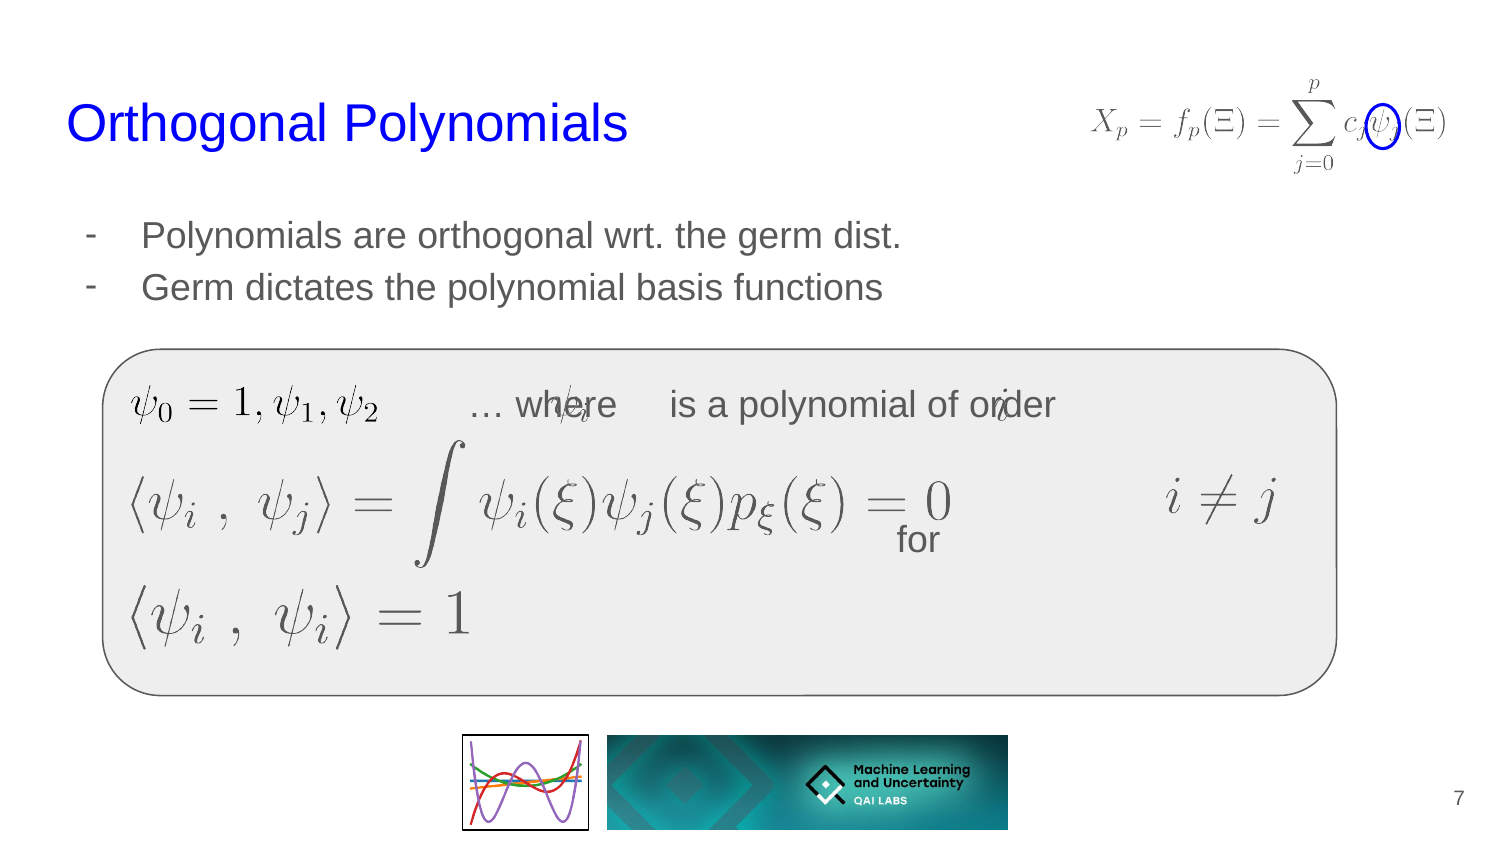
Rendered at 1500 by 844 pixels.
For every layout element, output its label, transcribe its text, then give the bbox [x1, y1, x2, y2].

picture [1089, 79, 1445, 174]
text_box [102, 348, 1337, 696]
picture [607, 750, 1008, 830]
title Orthogonal Polynomials [51, 72, 1449, 167]
slide_number ‹#› [1389, 764, 1480, 830]
list Polynomials are orthogonal wrt. the germ dist. Germ dictates the polynomial basis functions [51, 189, 1449, 750]
picture [463, 750, 588, 829]
